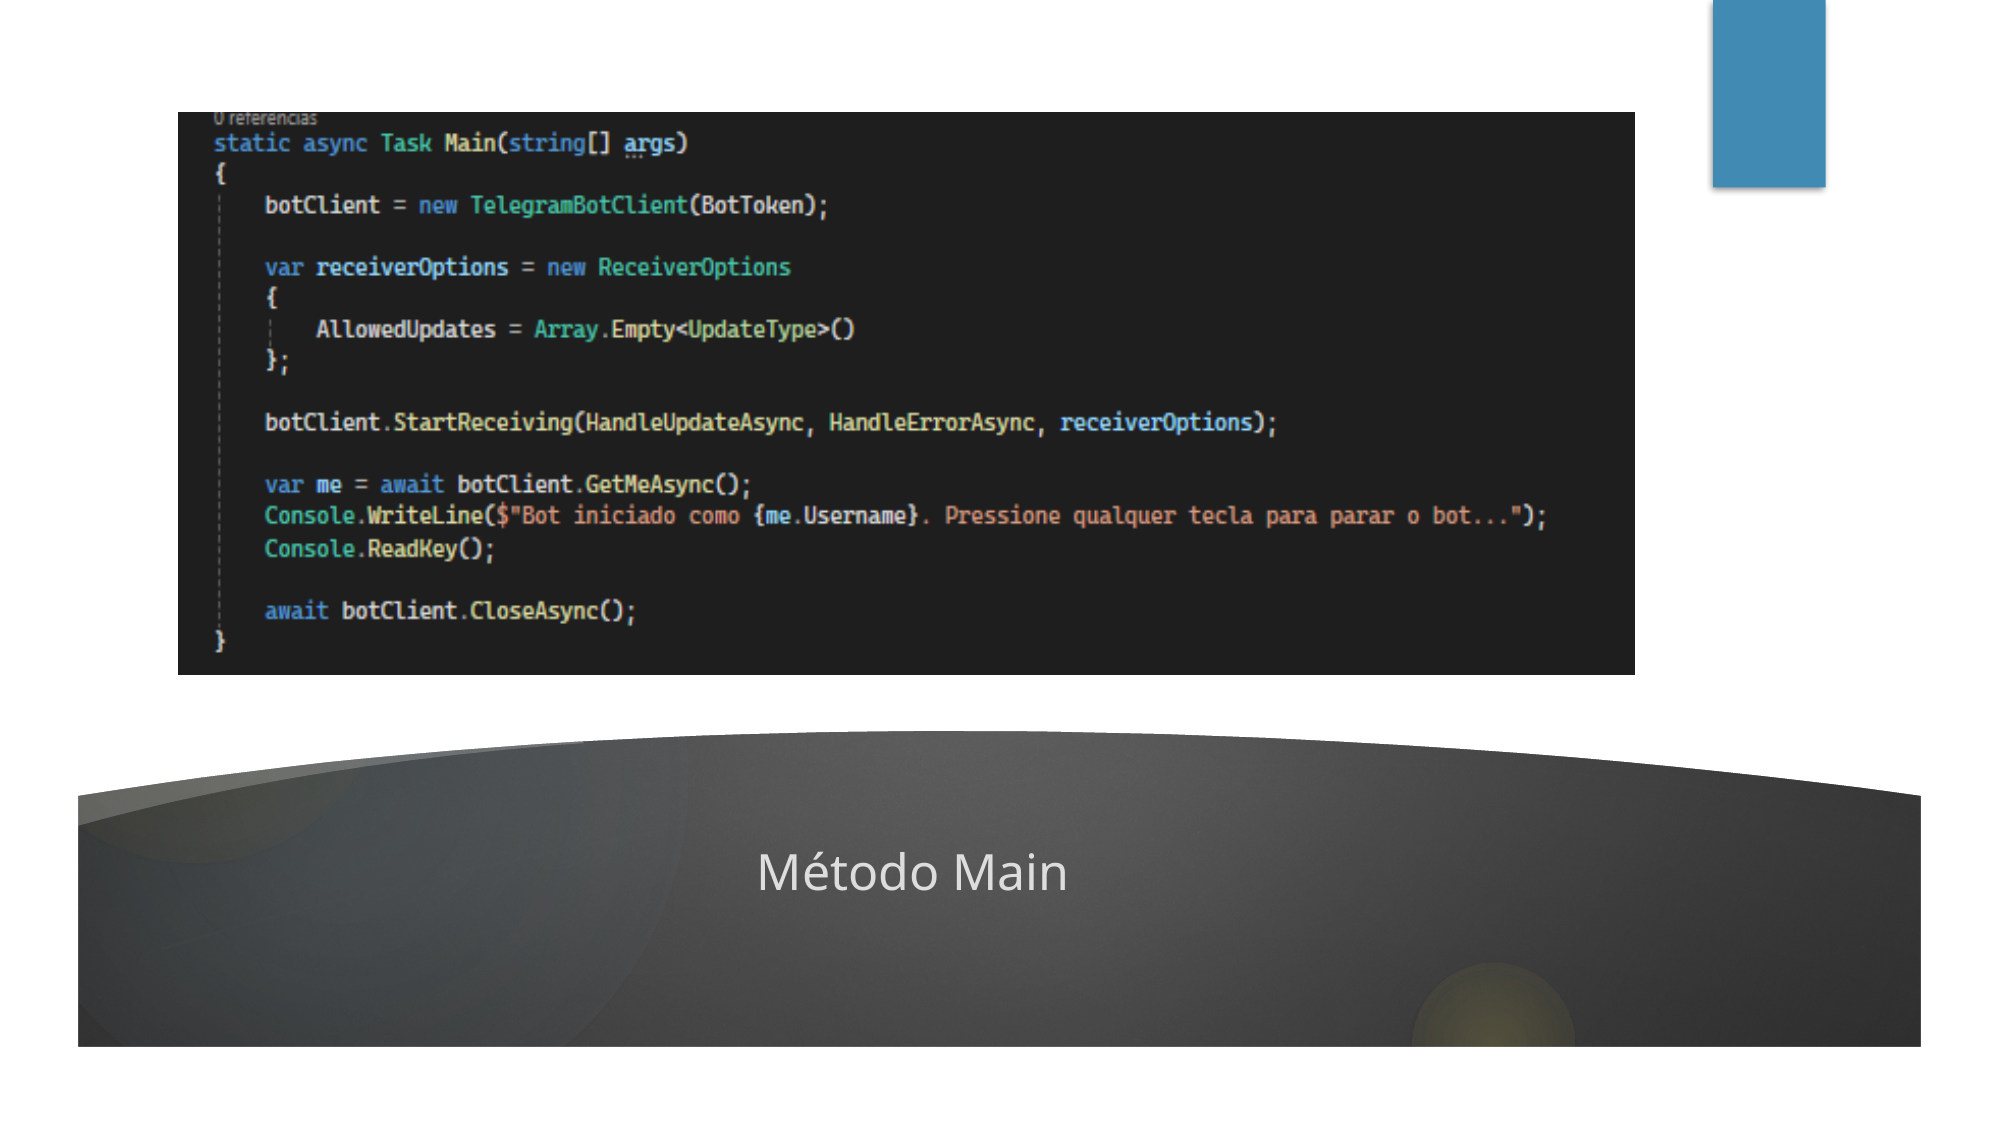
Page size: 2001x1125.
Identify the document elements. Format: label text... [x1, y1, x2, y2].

title Método Main [189, 814, 1638, 908]
picture [178, 112, 1638, 676]
